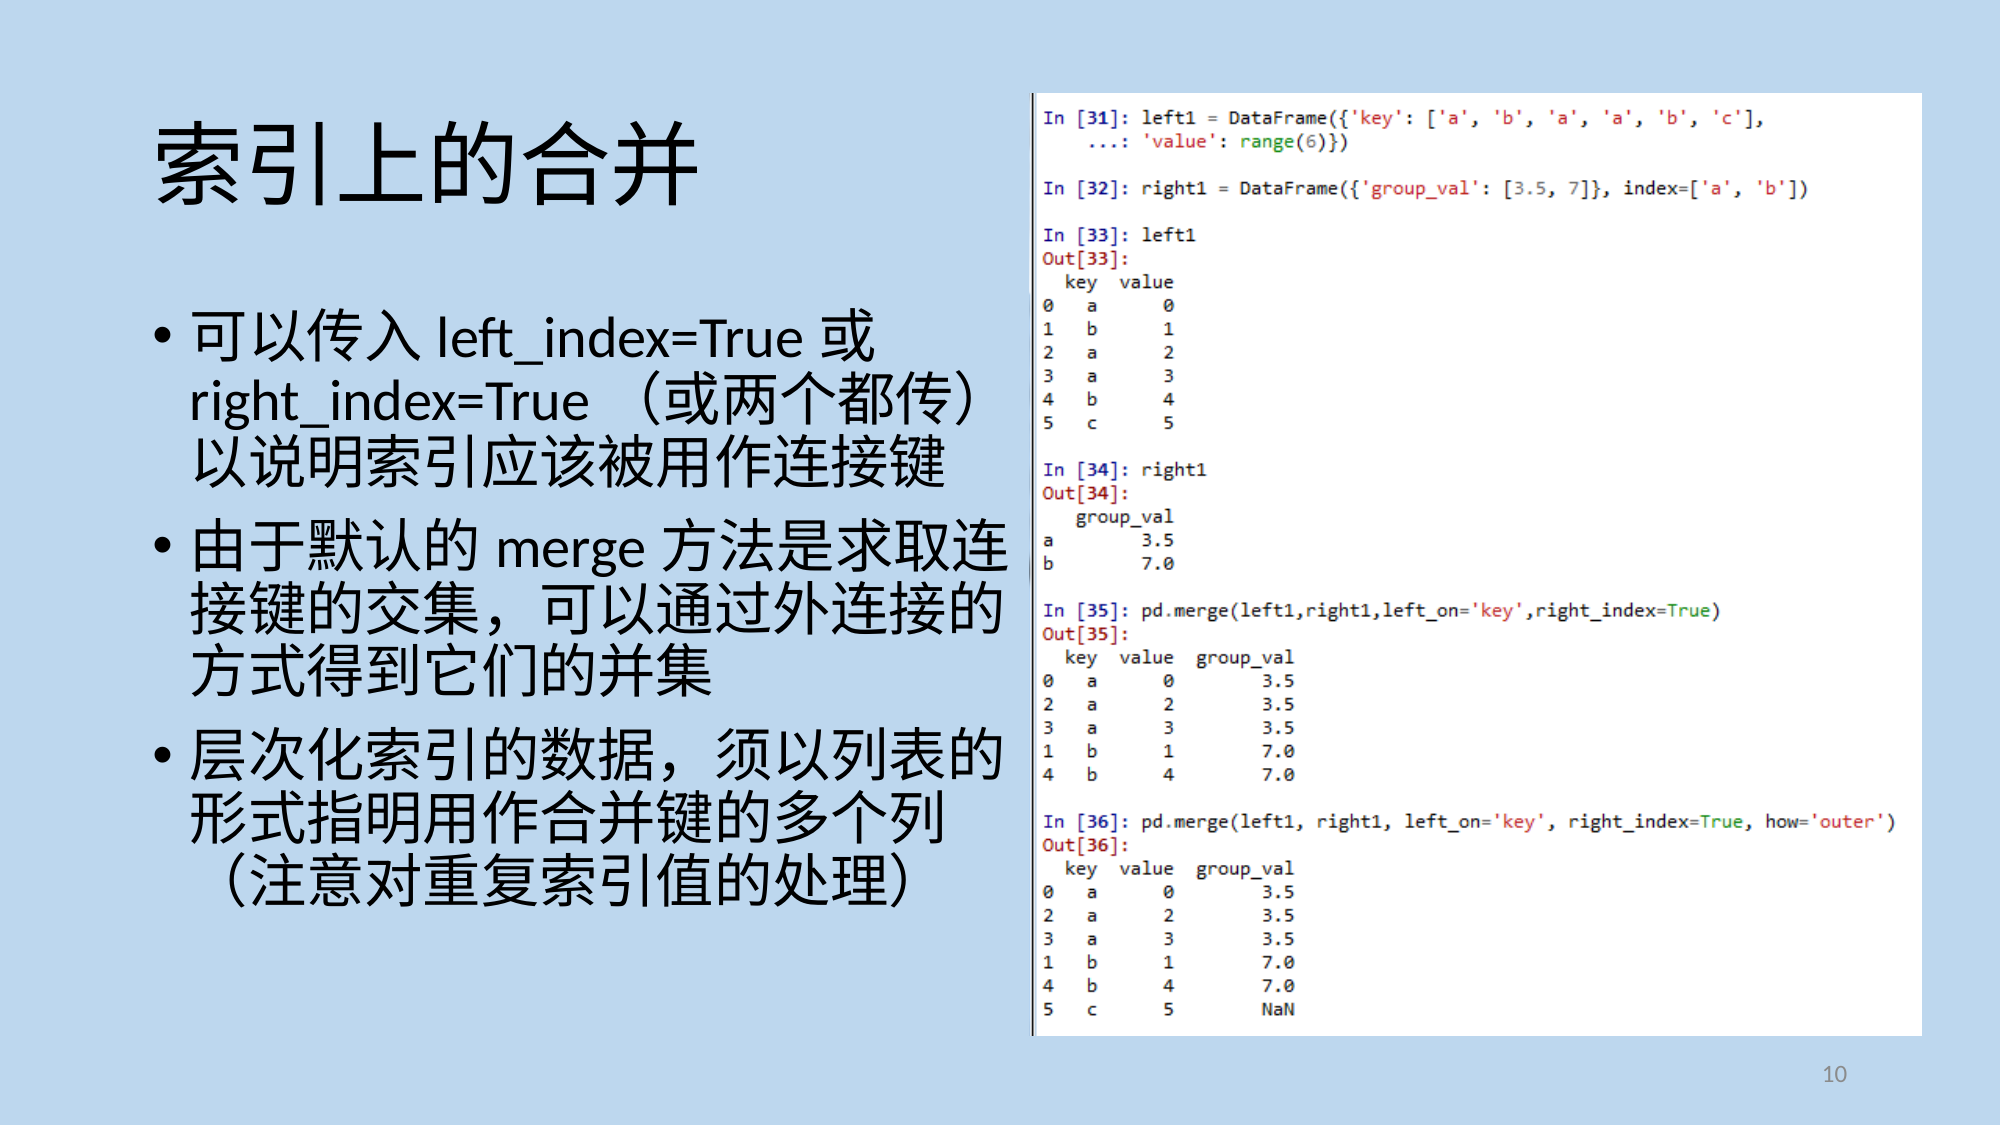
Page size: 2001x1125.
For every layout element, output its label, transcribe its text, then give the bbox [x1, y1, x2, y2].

list 可以传入left_index=True或right_index=True（或两个都传）以说明索引应该被用作连接键 由于默认的merge方法是求取连接键的交集，可以通过外连接的方式得到它们的并集 层次化索引的数据，须以列表的形式指明用作合并键的多个列（注意对重复索引值的处理） [137, 299, 1029, 1014]
picture [1029, 93, 1922, 1036]
title 索引上的合并 [137, 59, 1863, 278]
slide_number 10 [1412, 1042, 1863, 1103]
